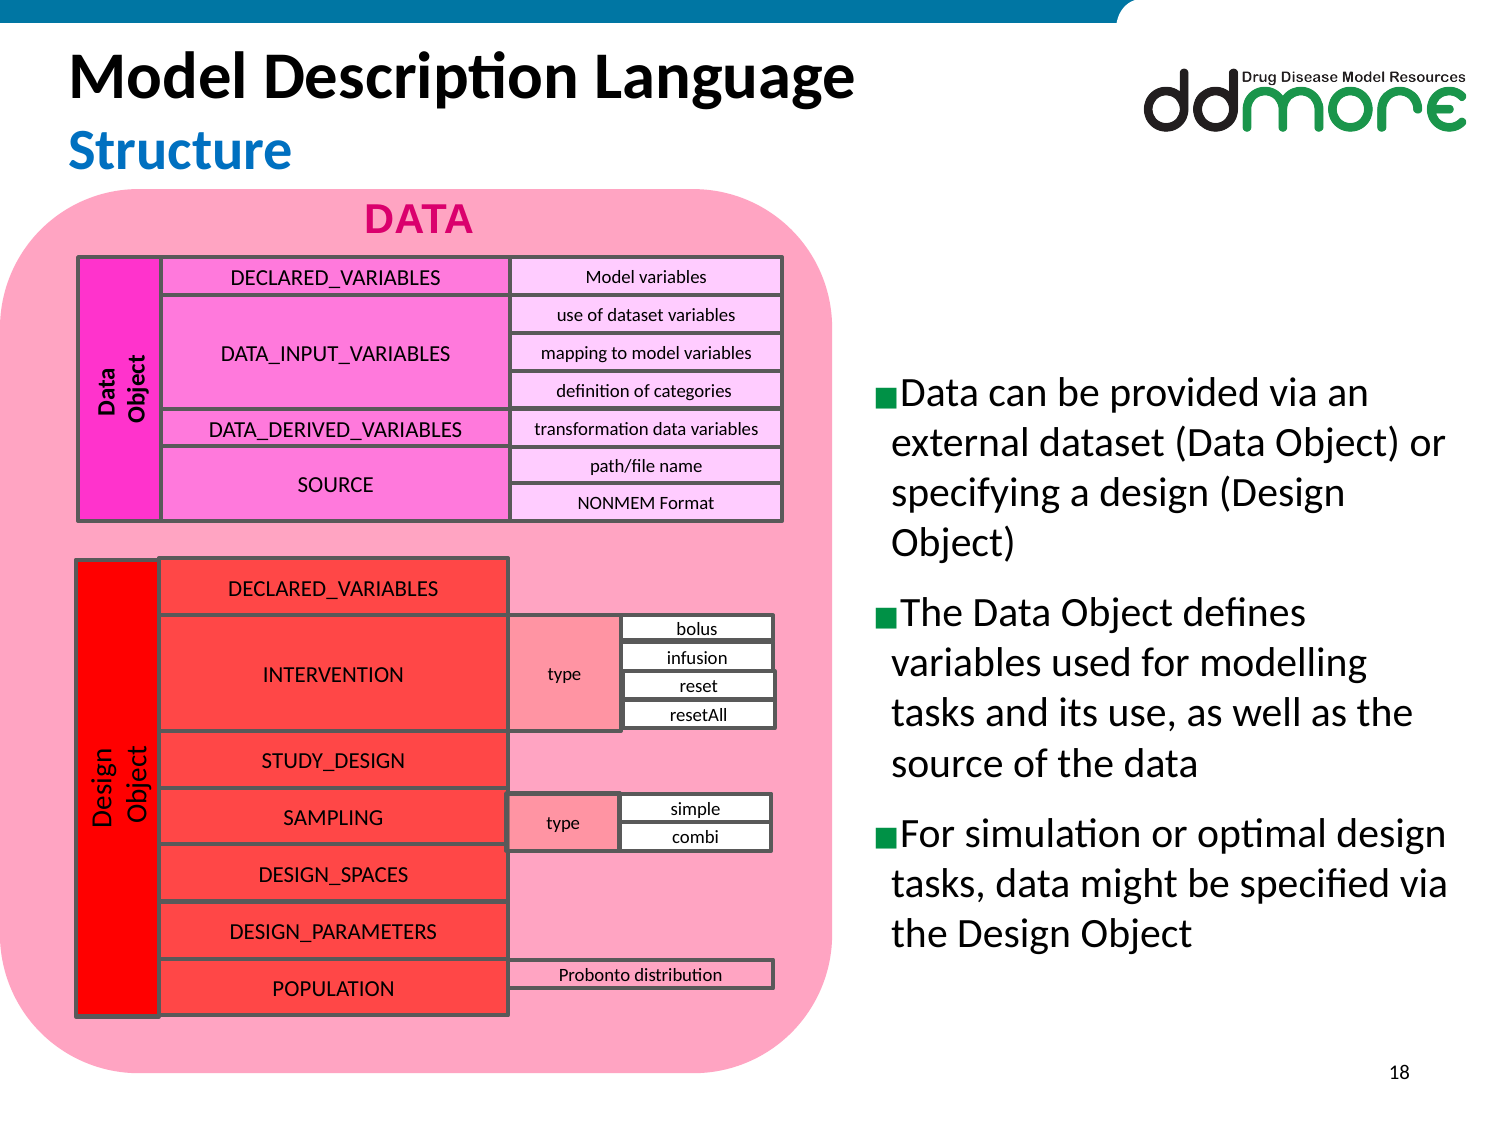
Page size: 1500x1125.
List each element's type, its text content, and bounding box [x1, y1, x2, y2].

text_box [0, 183, 833, 1074]
title Model Description Language Structure [53, 36, 1105, 177]
slide_number 18 [1304, 1051, 1426, 1125]
picture [1139, 66, 1476, 134]
text_box Data can be provided via an external dataset (Data Object) or specifying a design (Design Object) The Data Object defines variables used for modelling tasks and its use, as well as the source of the data For simulation or optimal design tasks, data might be specified via the Design Object [875, 350, 1473, 922]
